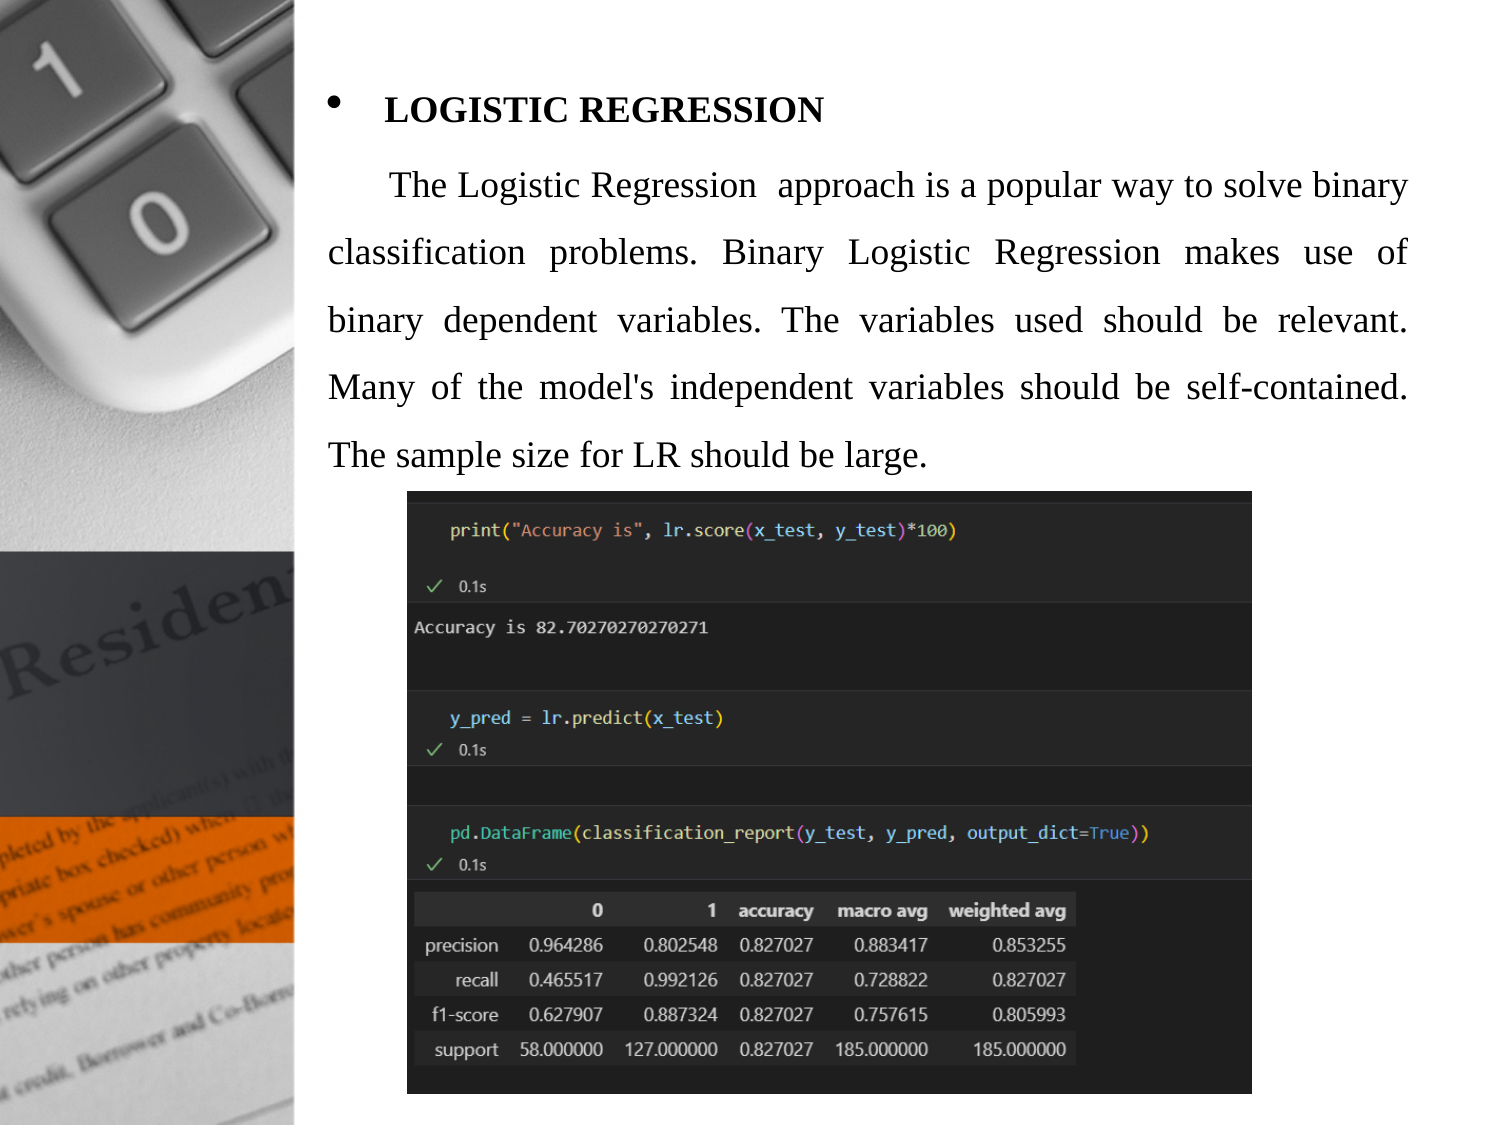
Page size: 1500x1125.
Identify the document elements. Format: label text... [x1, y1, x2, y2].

picture [0, 0, 1500, 1125]
list LOGISTIC REGRESSION The Logistic Regression approach is a popular way to solve binary classification problems. Binary Logistic Regression makes use of binary dependent variables. The variables used should be relevant. Many of the model's independent variables should be self-contained. The sample size for LR should be large. [312, 54, 1425, 994]
